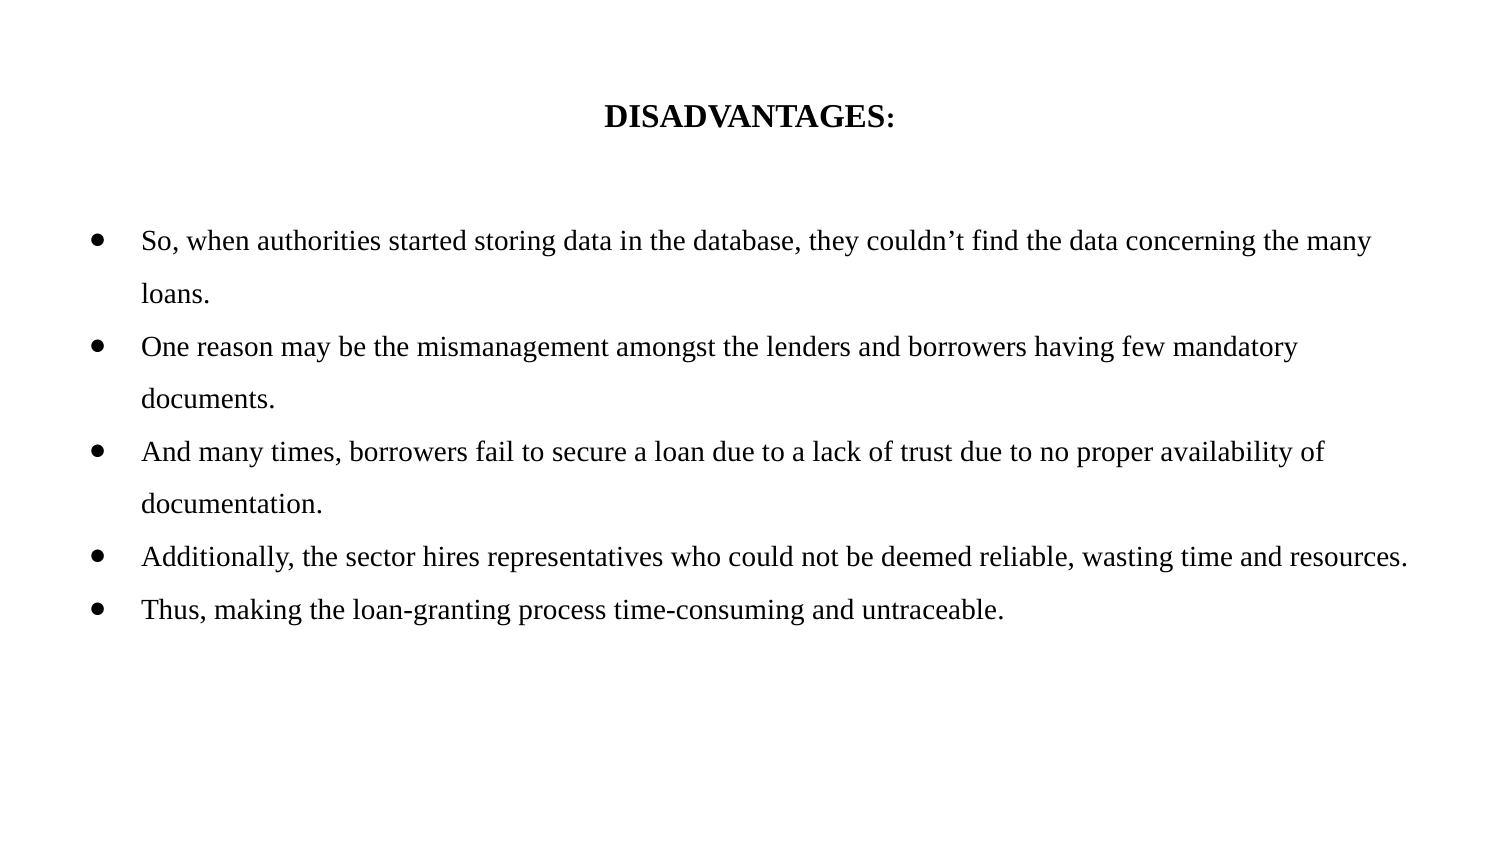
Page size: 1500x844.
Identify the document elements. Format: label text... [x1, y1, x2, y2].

title DISADVANTAGES: [51, 72, 1449, 189]
list So, when authorities started storing data in the database, they couldn’t find the data concerning the many loans. One reason may be the mismanagement amongst the lenders and borrowers having few mandatory documents. And many times, borrowers fail to secure a loan due to a lack of trust due to no proper availability of documentation. Additionally, the sector hires representatives who could not be deemed reliable, wasting time and resources. Thus, making the loan-granting process time-consuming and untraceable. [51, 189, 1449, 750]
